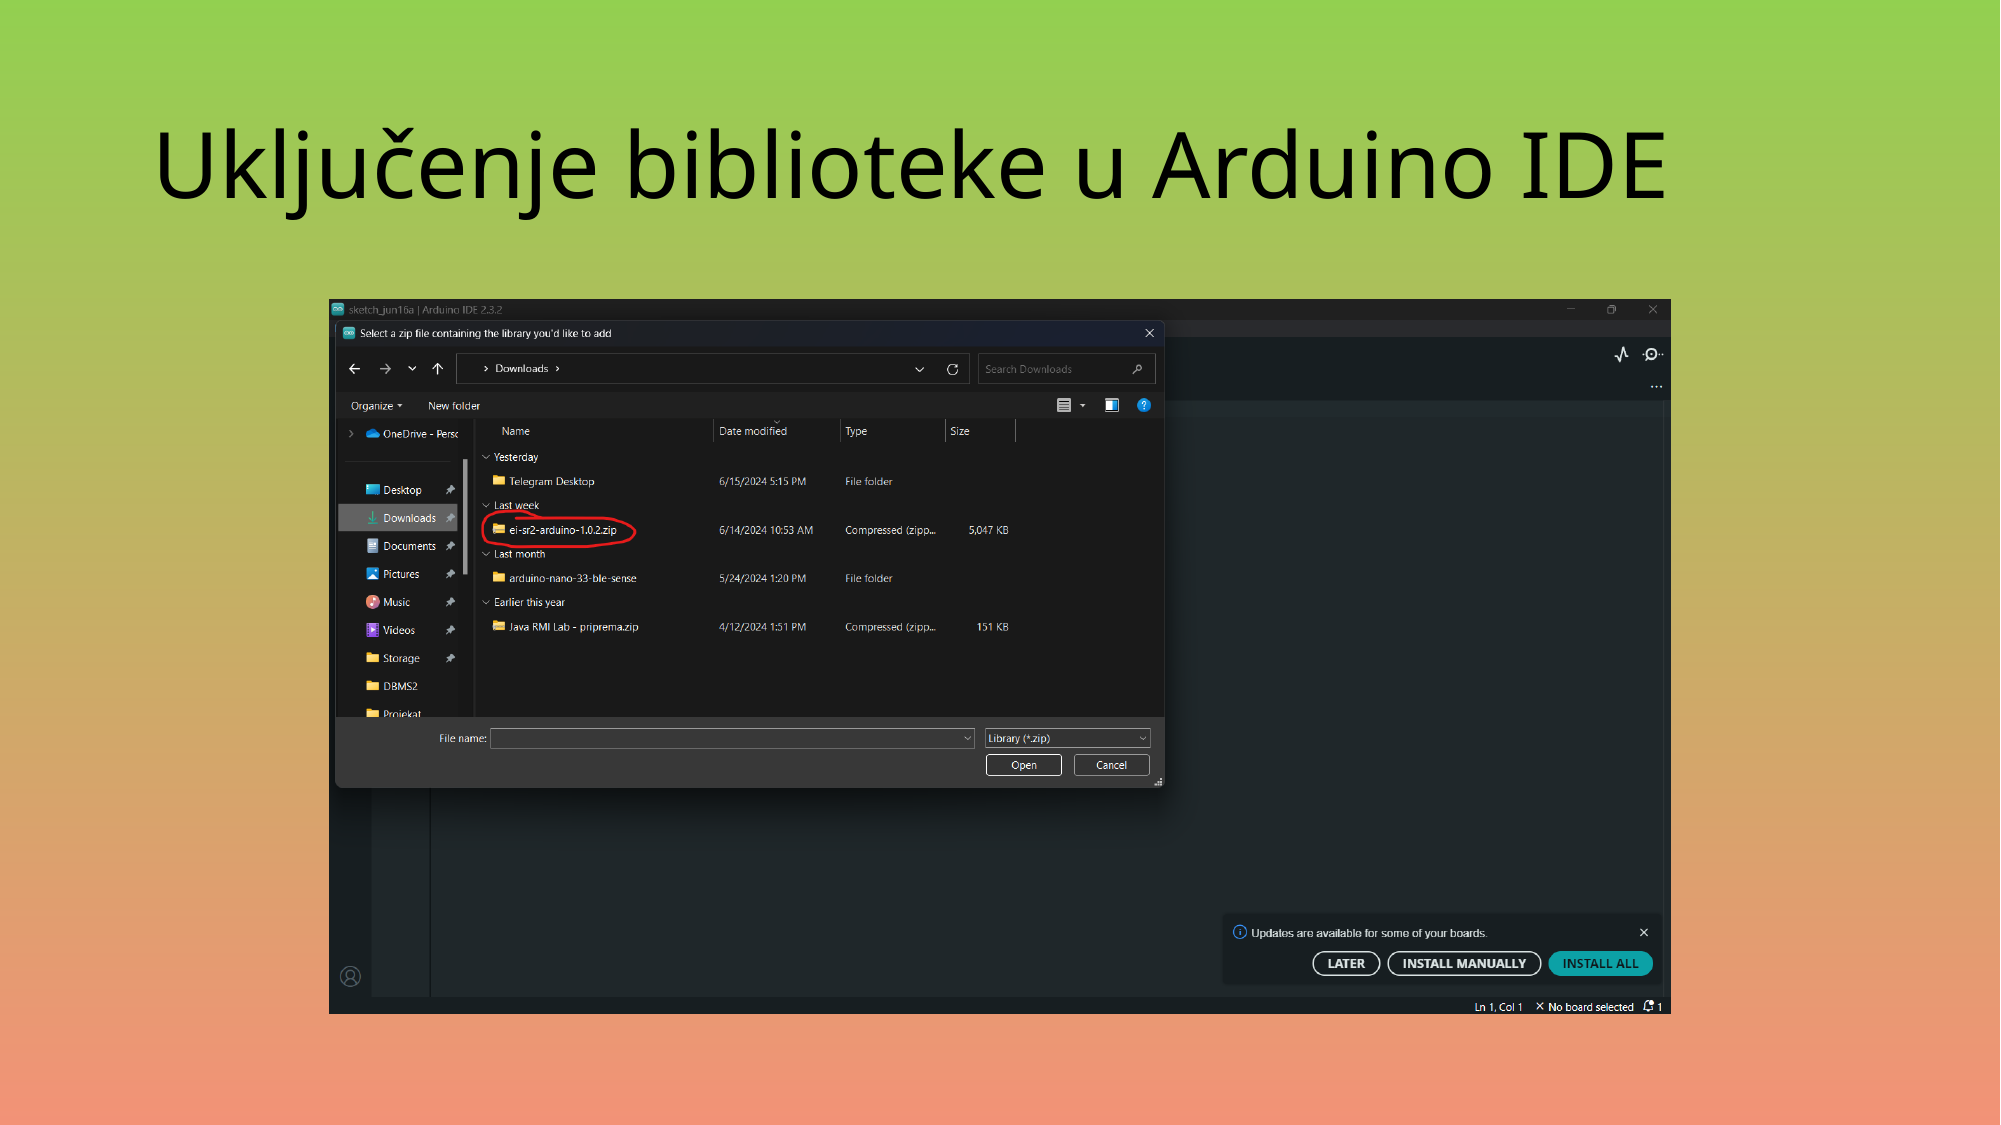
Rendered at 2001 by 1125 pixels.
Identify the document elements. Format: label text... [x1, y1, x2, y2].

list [329, 299, 1671, 1014]
title Uključenje biblioteke u Arduino IDE [137, 59, 1863, 278]
